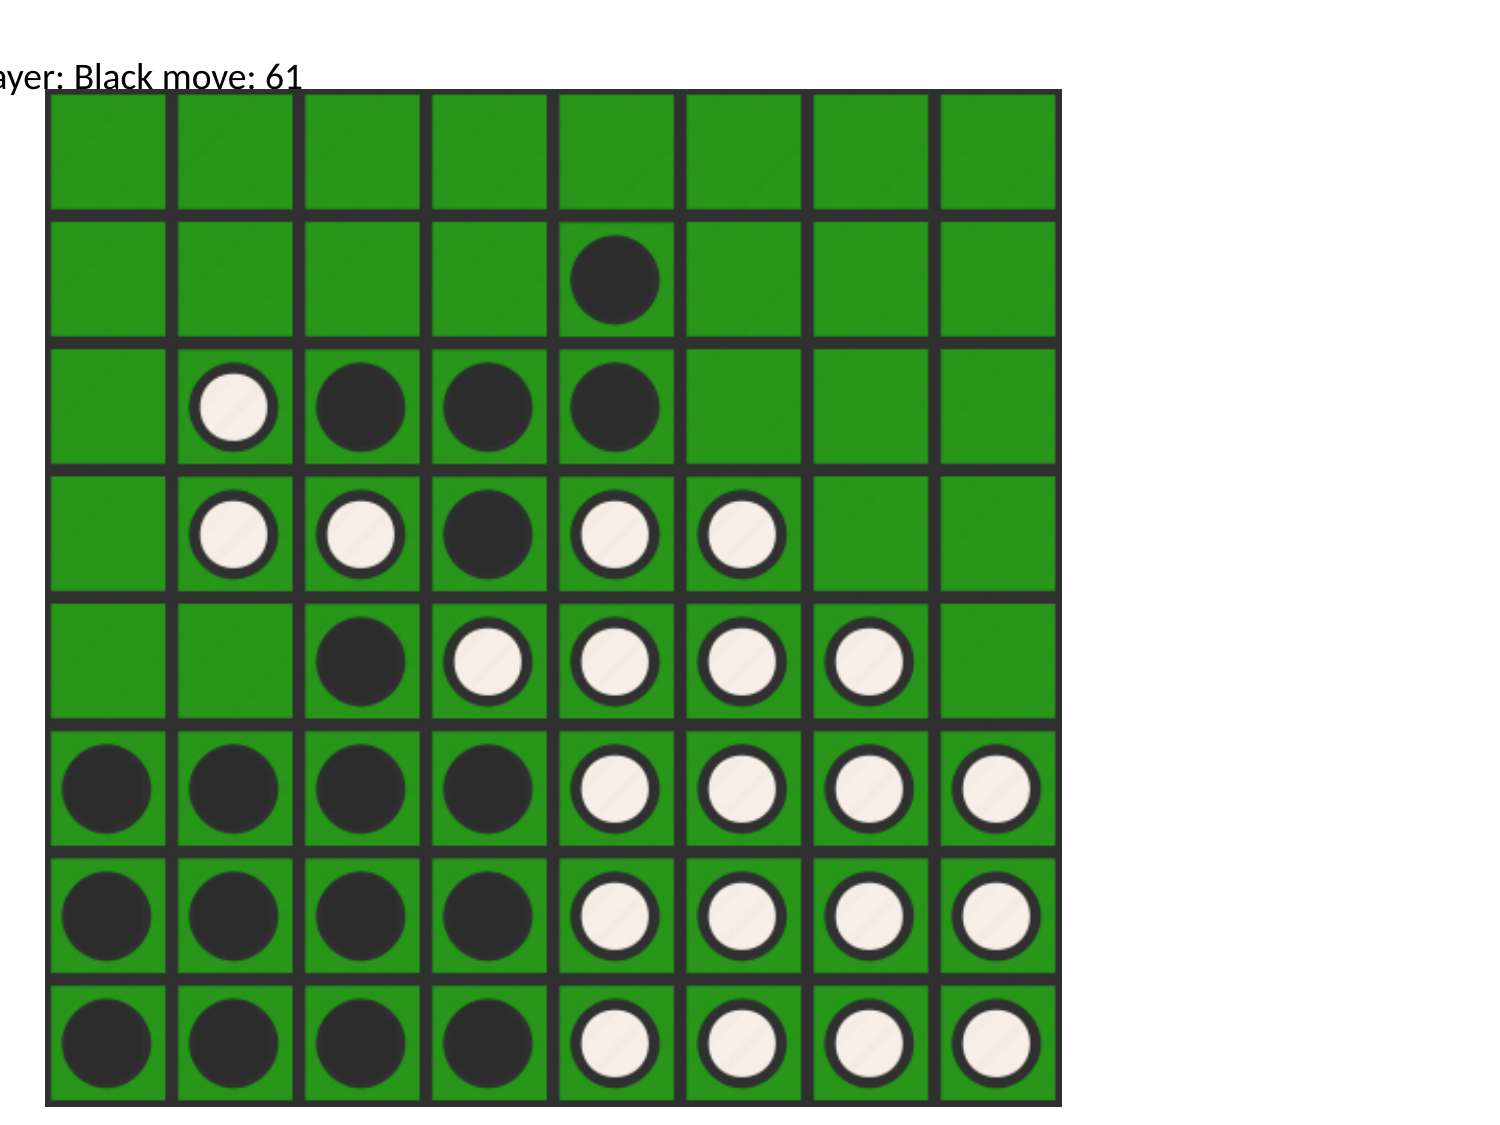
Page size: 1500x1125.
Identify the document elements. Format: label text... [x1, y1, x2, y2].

picture [44, 89, 1062, 1107]
text_box turn: 35 player: Black move: 61 [0, 44, 319, 105]
